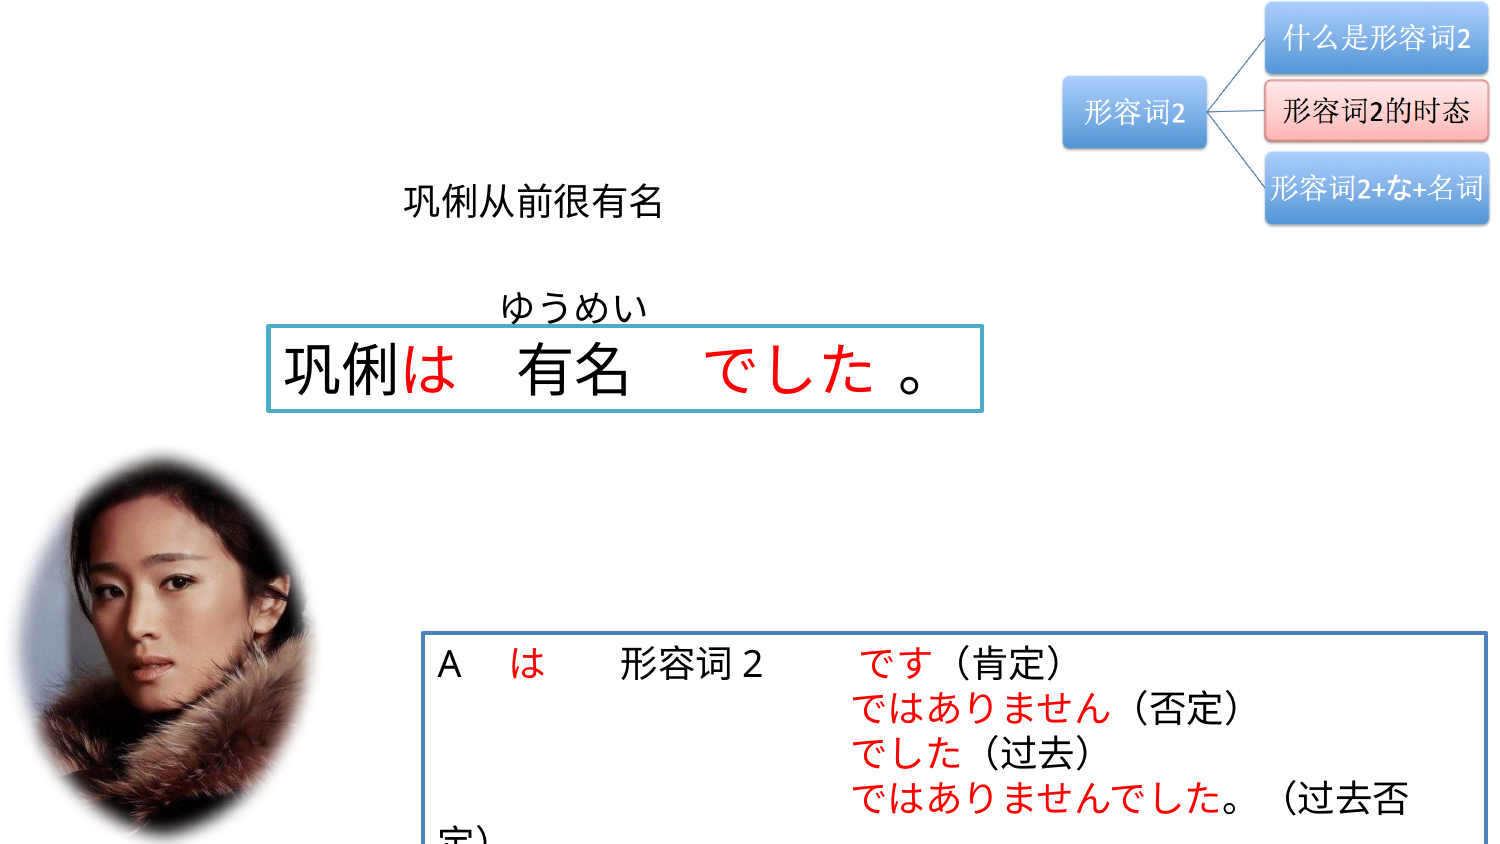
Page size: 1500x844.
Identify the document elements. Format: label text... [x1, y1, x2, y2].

picture [1050, 0, 1500, 232]
text_box 巩俐は 有名 。 [266, 324, 984, 413]
text_box A は 形容词2 です（肯定） ではありません（否定） でした（过去） ではありませんでした。（过去否定） [421, 631, 1488, 844]
text_box ゆうめい [483, 277, 672, 383]
text_box でした [687, 325, 920, 411]
picture [0, 440, 326, 844]
text_box 巩俐从前很有名 [389, 170, 775, 231]
